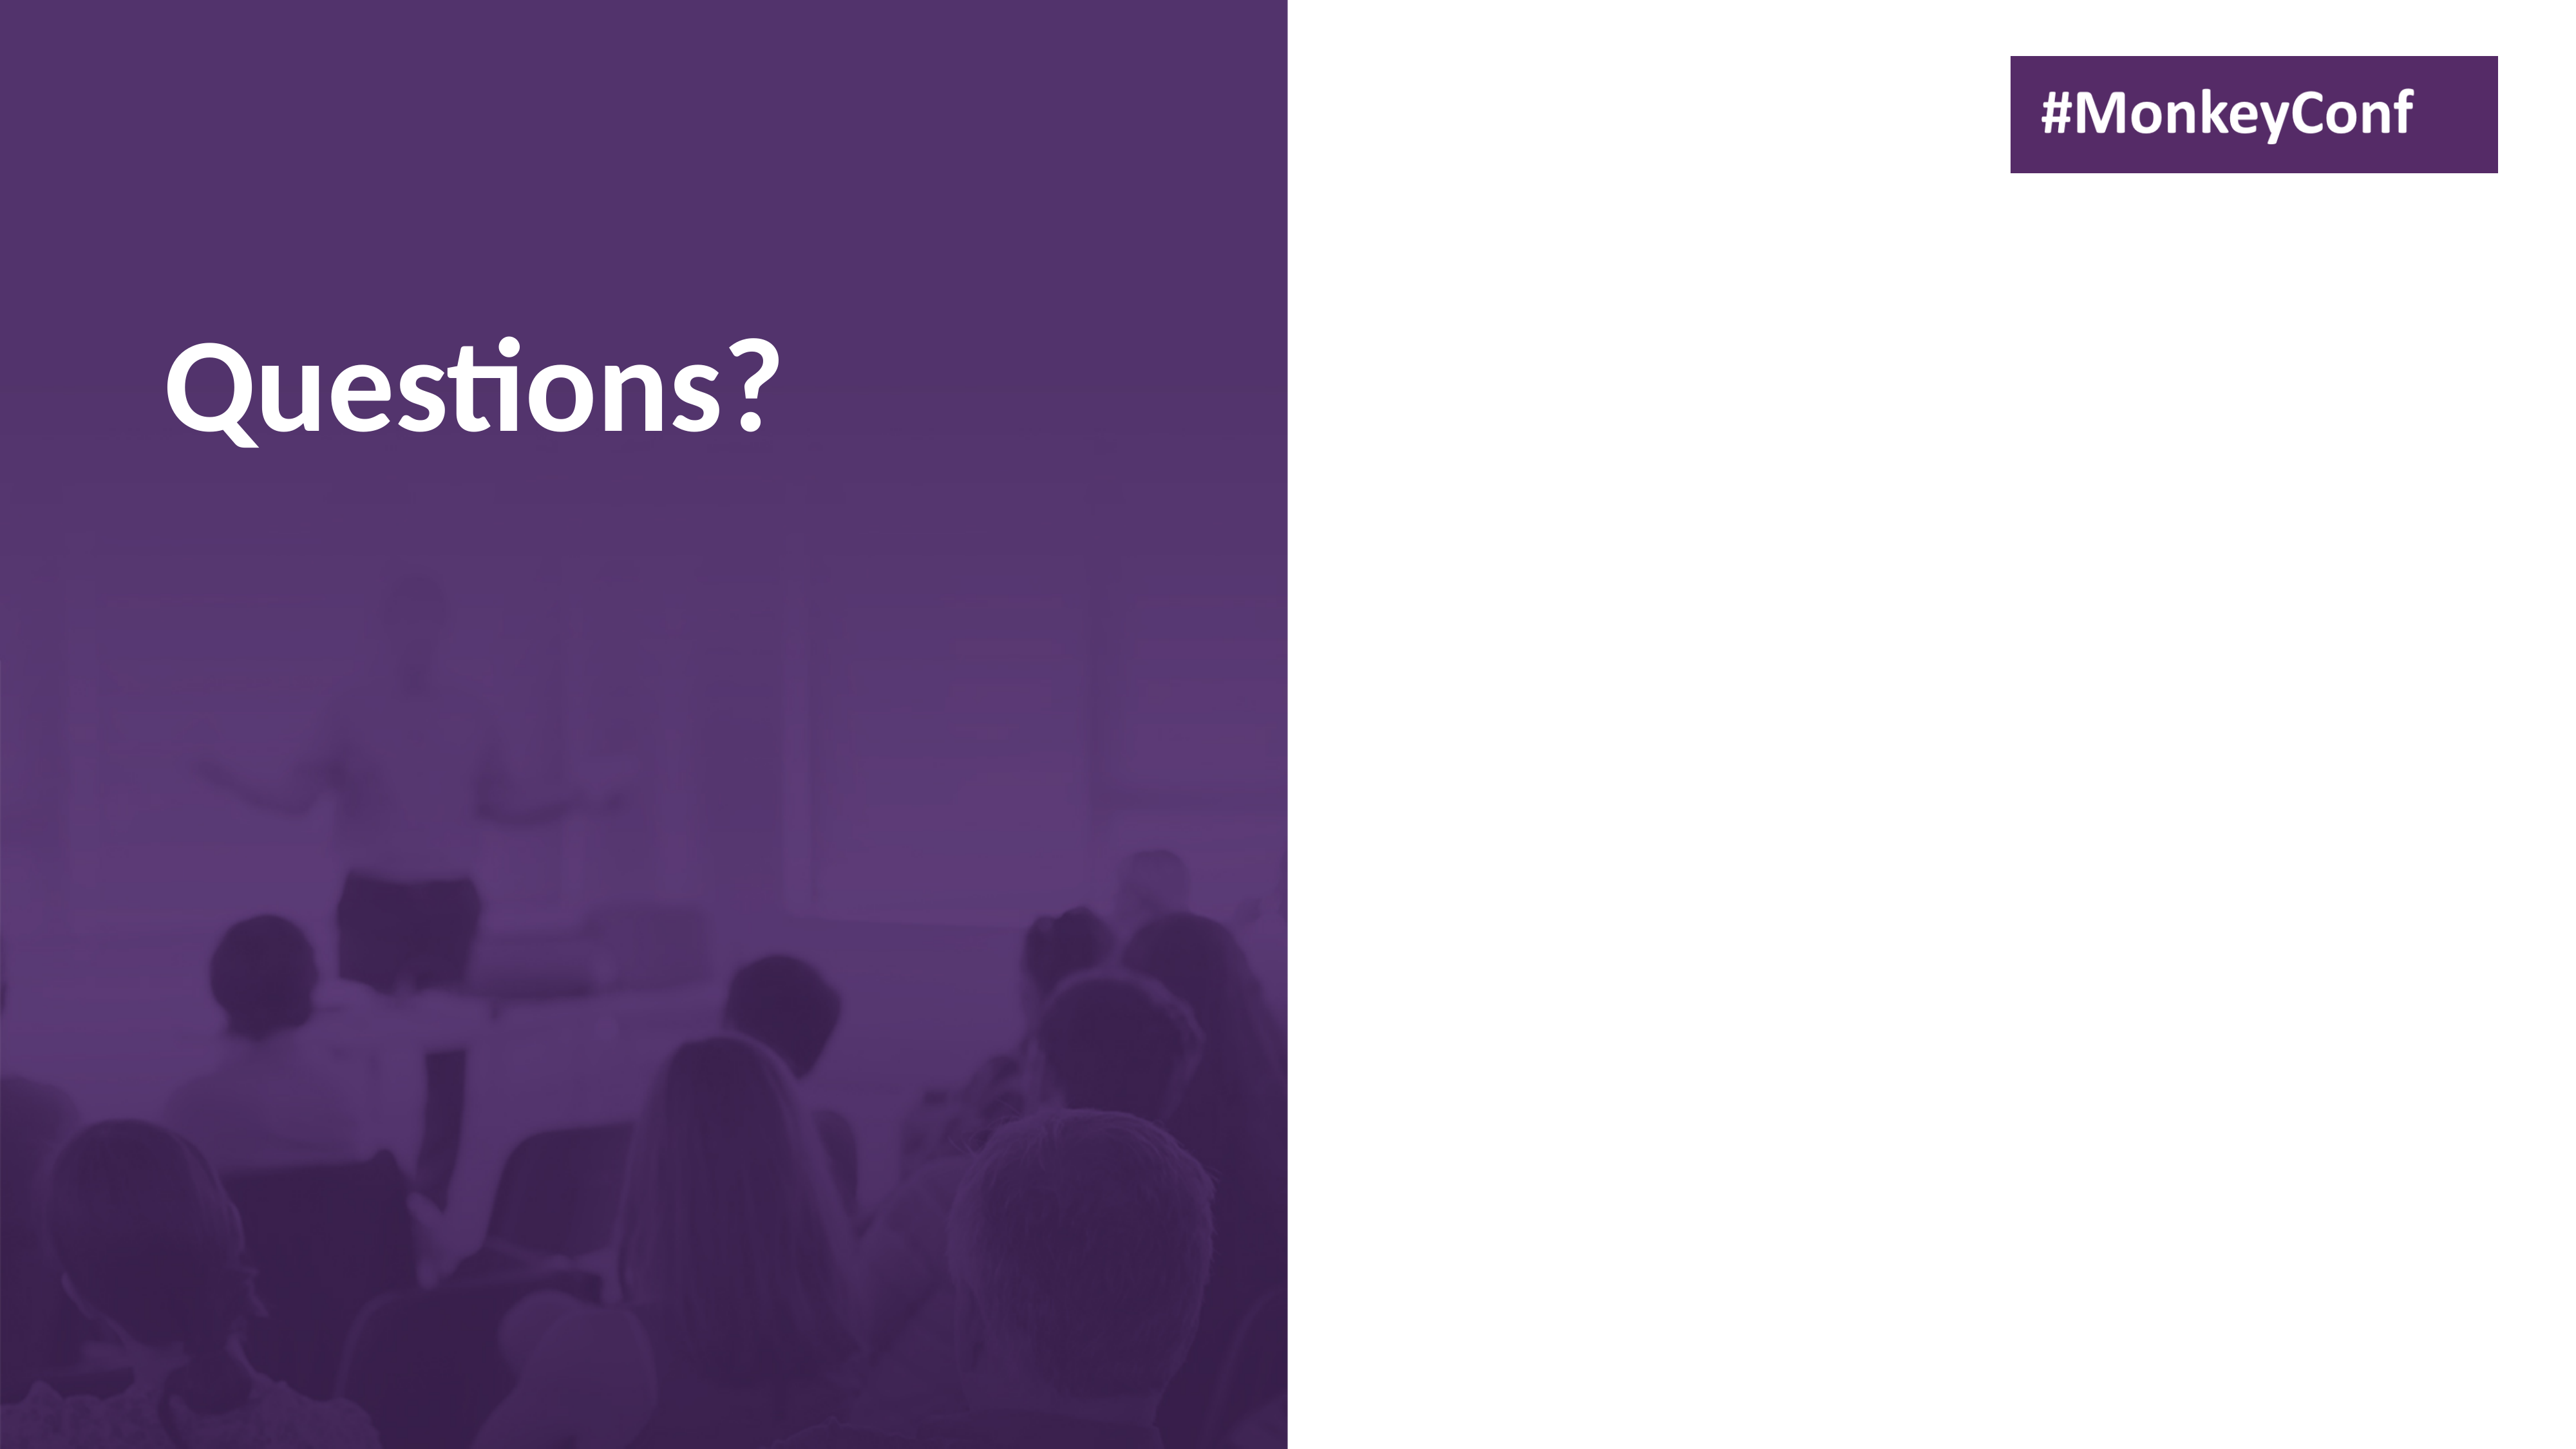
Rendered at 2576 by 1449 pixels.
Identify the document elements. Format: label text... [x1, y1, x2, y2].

title Questions? [154, 310, 1119, 1194]
picture [0, 0, 2576, 1449]
